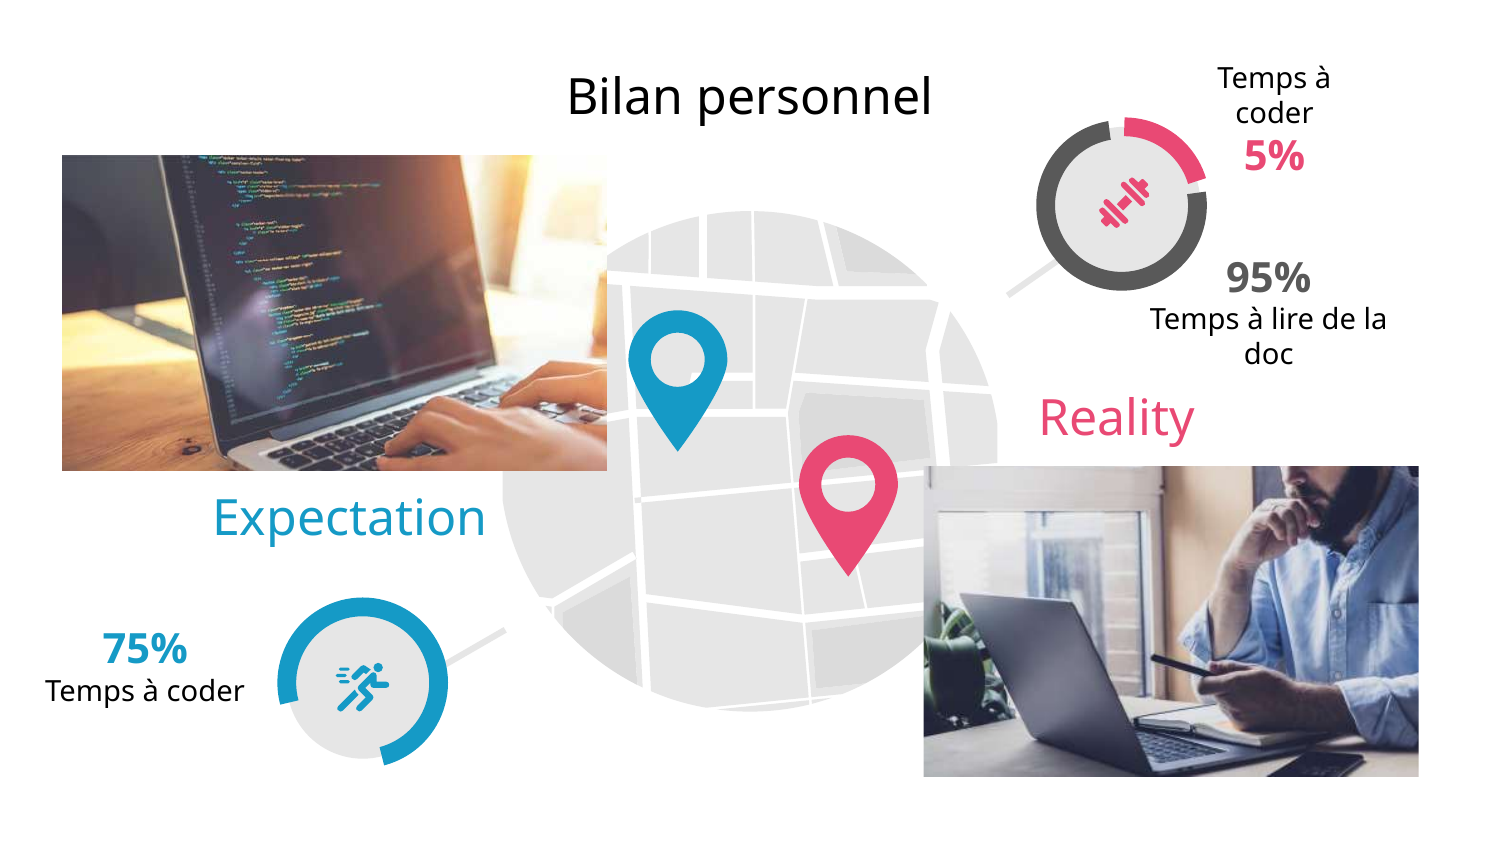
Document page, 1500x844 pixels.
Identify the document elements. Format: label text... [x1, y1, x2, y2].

picture [923, 465, 1419, 777]
text_box 95% Temps à lire de la doc [1124, 307, 1413, 359]
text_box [334, 662, 391, 712]
text_box 75% Temps à coder [28, 661, 262, 713]
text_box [502, 210, 998, 712]
title Bilan personnel [348, 63, 1152, 127]
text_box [269, 589, 506, 776]
picture [61, 155, 608, 472]
text_box Reality [1023, 389, 1413, 442]
text_box Expectation [113, 489, 497, 541]
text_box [1007, 92, 1383, 296]
